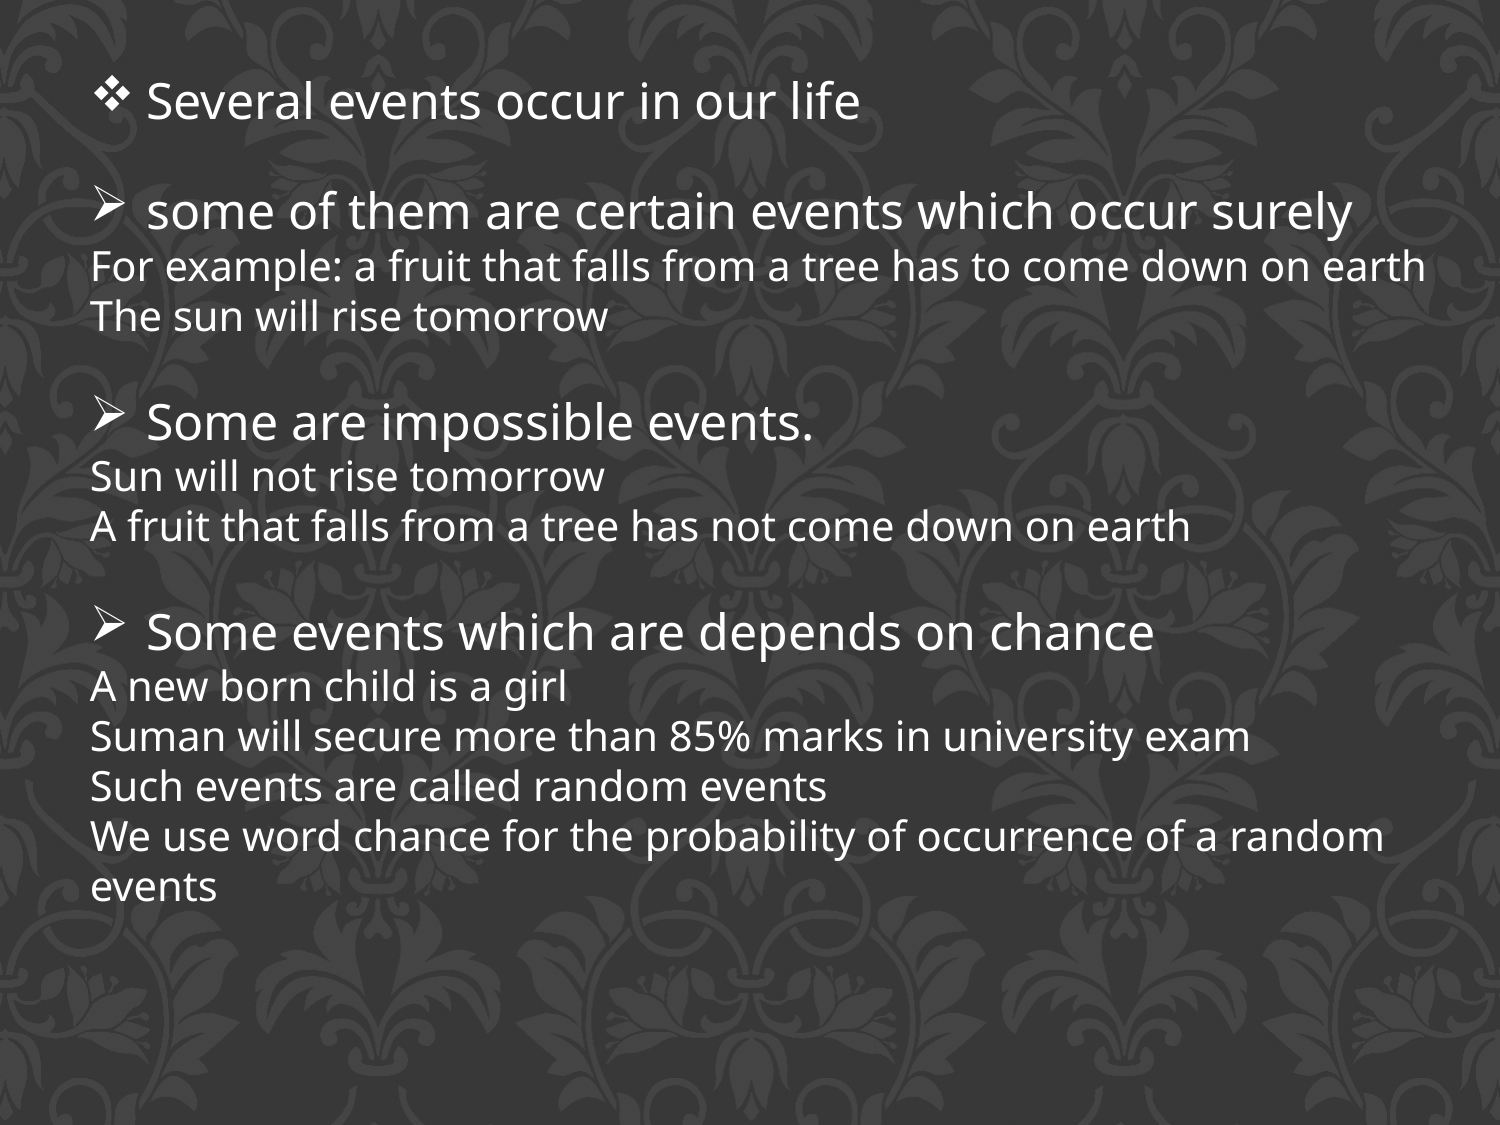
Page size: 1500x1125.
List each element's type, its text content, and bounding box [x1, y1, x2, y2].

text_box Several events occur in our life some of them are certain events which occur surely For example: a fruit that falls from a tree has to come down on earth The sun will rise tomorrow Some are impossible events. Sun will not rise tomorrow A fruit that falls from a tree has not come down on earth Some events which are depends on chance A new born child is a girl Suman will secure more than 85% marks in university exam Such events are called random events We use word chance for the probability of occurrence of a random events [74, 62, 1500, 918]
